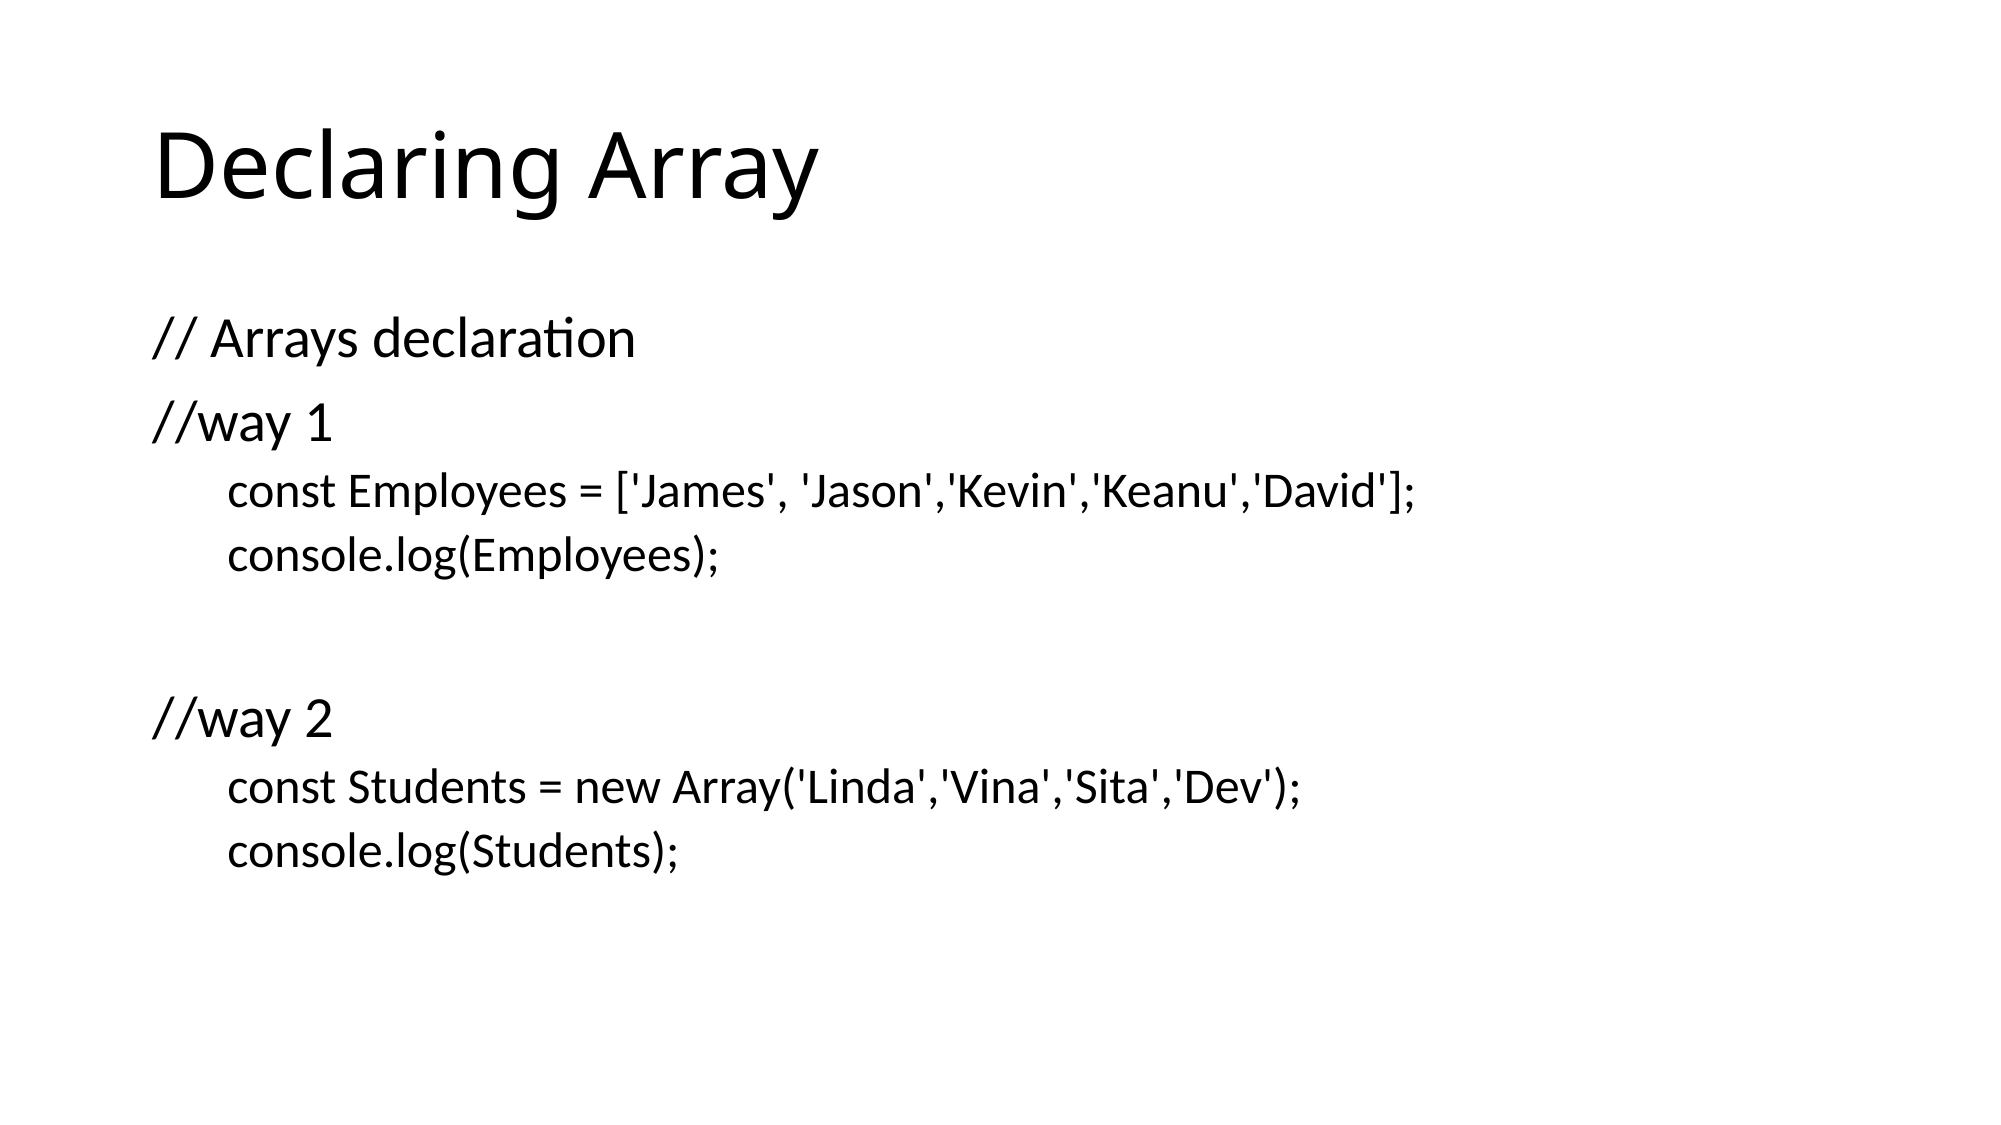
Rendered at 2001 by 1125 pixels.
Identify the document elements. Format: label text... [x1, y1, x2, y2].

list // Arrays declaration //way 1 const Employees = ['James', 'Jason','Kevin','Keanu','David']; console.log(Employees); //way 2 const Students = new Array('Linda','Vina','Sita','Dev'); console.log(Students); [137, 299, 1863, 1014]
title Declaring Array [137, 59, 1863, 278]
